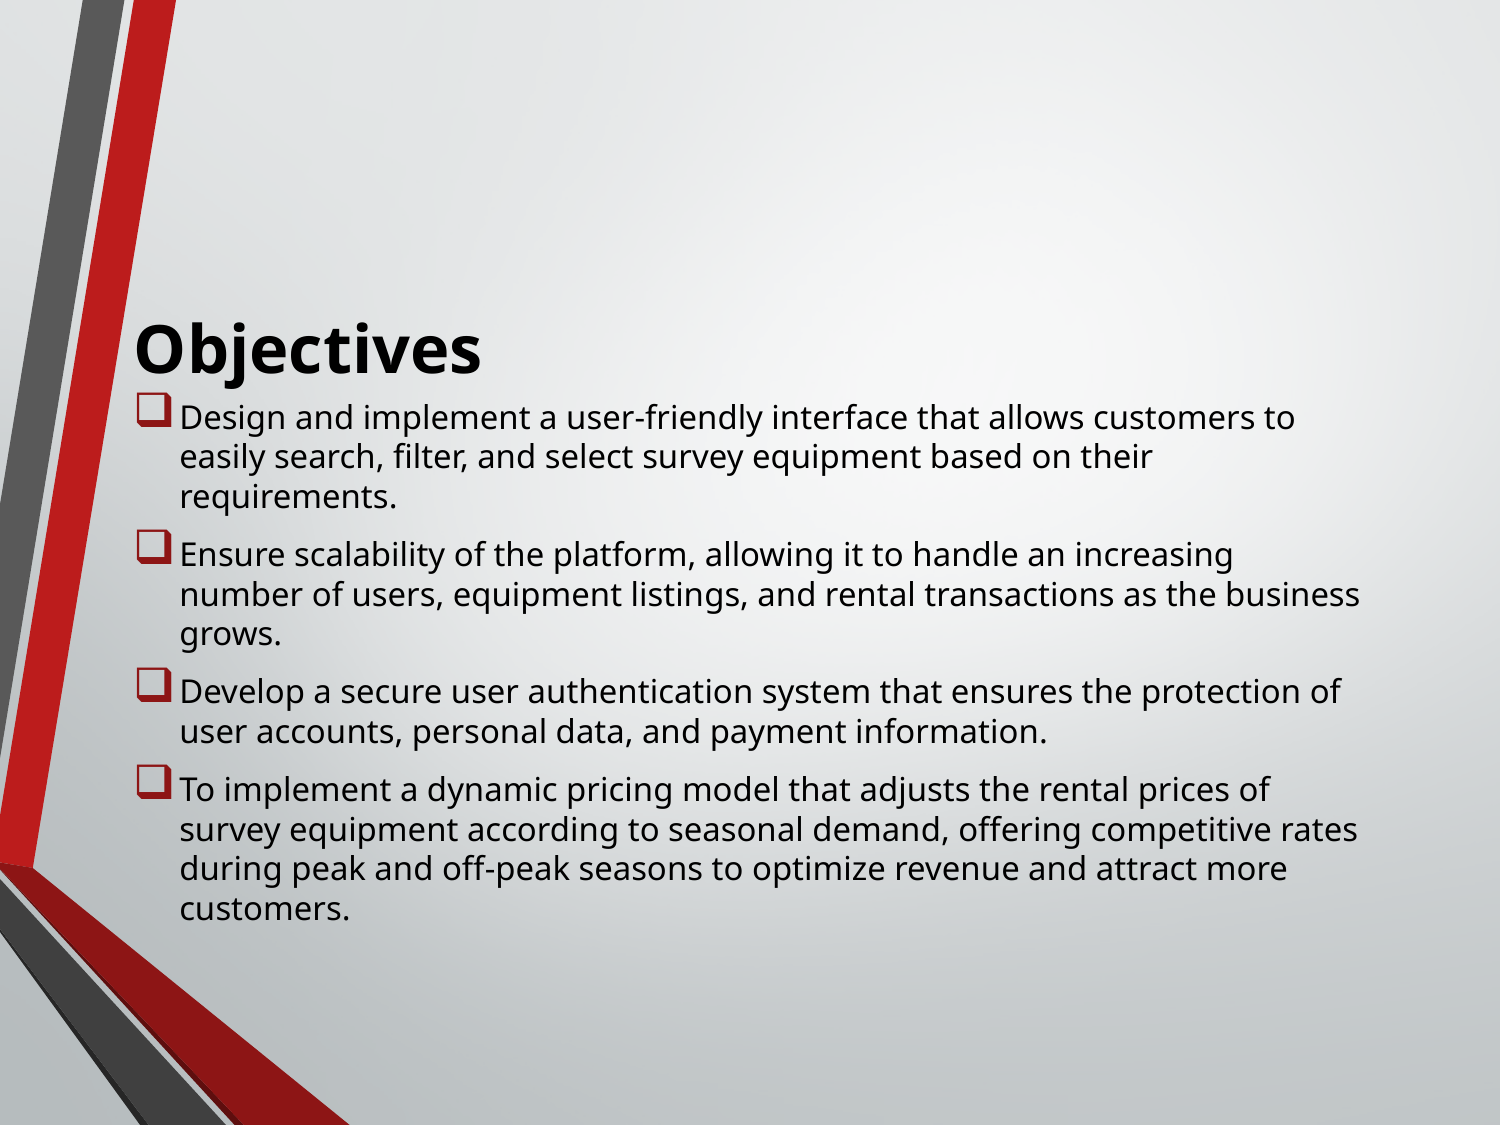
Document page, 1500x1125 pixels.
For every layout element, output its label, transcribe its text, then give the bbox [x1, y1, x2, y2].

title Objectives [19, 230, 599, 462]
list Design and implement a user-friendly interface that allows customers to easily search, filter, and select survey equipment based on their requirements. Ensure scalability of the platform, allowing it to handle an increasing number of users, equipment listings, and rental transactions as the business grows. Develop a secure user authentication system that ensures the protection of user accounts, personal data, and payment information. To implement a dynamic pricing model that adjusts the rental prices of survey equipment according to seasonal demand, offering competitive rates during peak and off-peak seasons to optimize revenue and attract more customers. [118, 388, 1382, 935]
